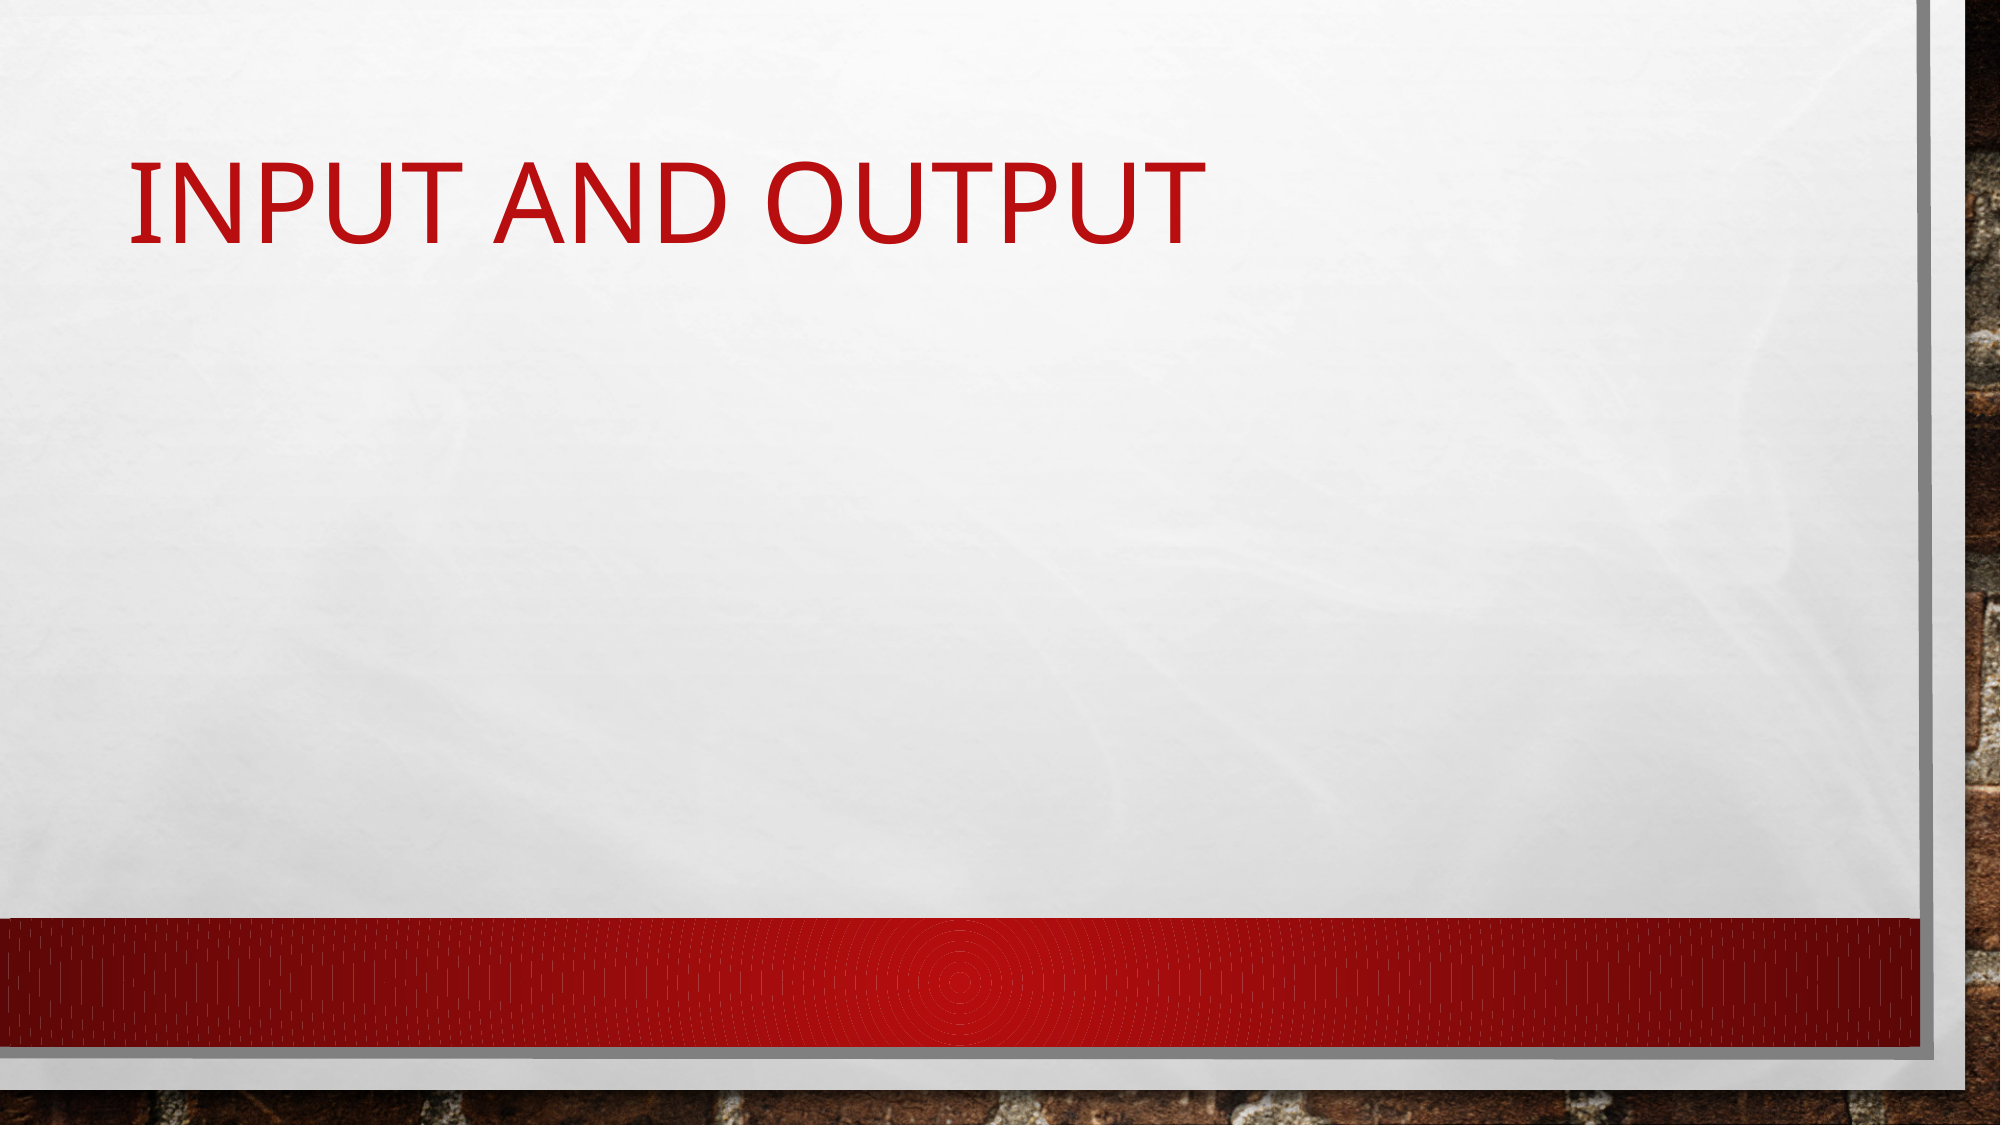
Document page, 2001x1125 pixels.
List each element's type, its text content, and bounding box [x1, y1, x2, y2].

picture [0, 0, 2000, 1125]
title Input and Output [112, 112, 1818, 302]
